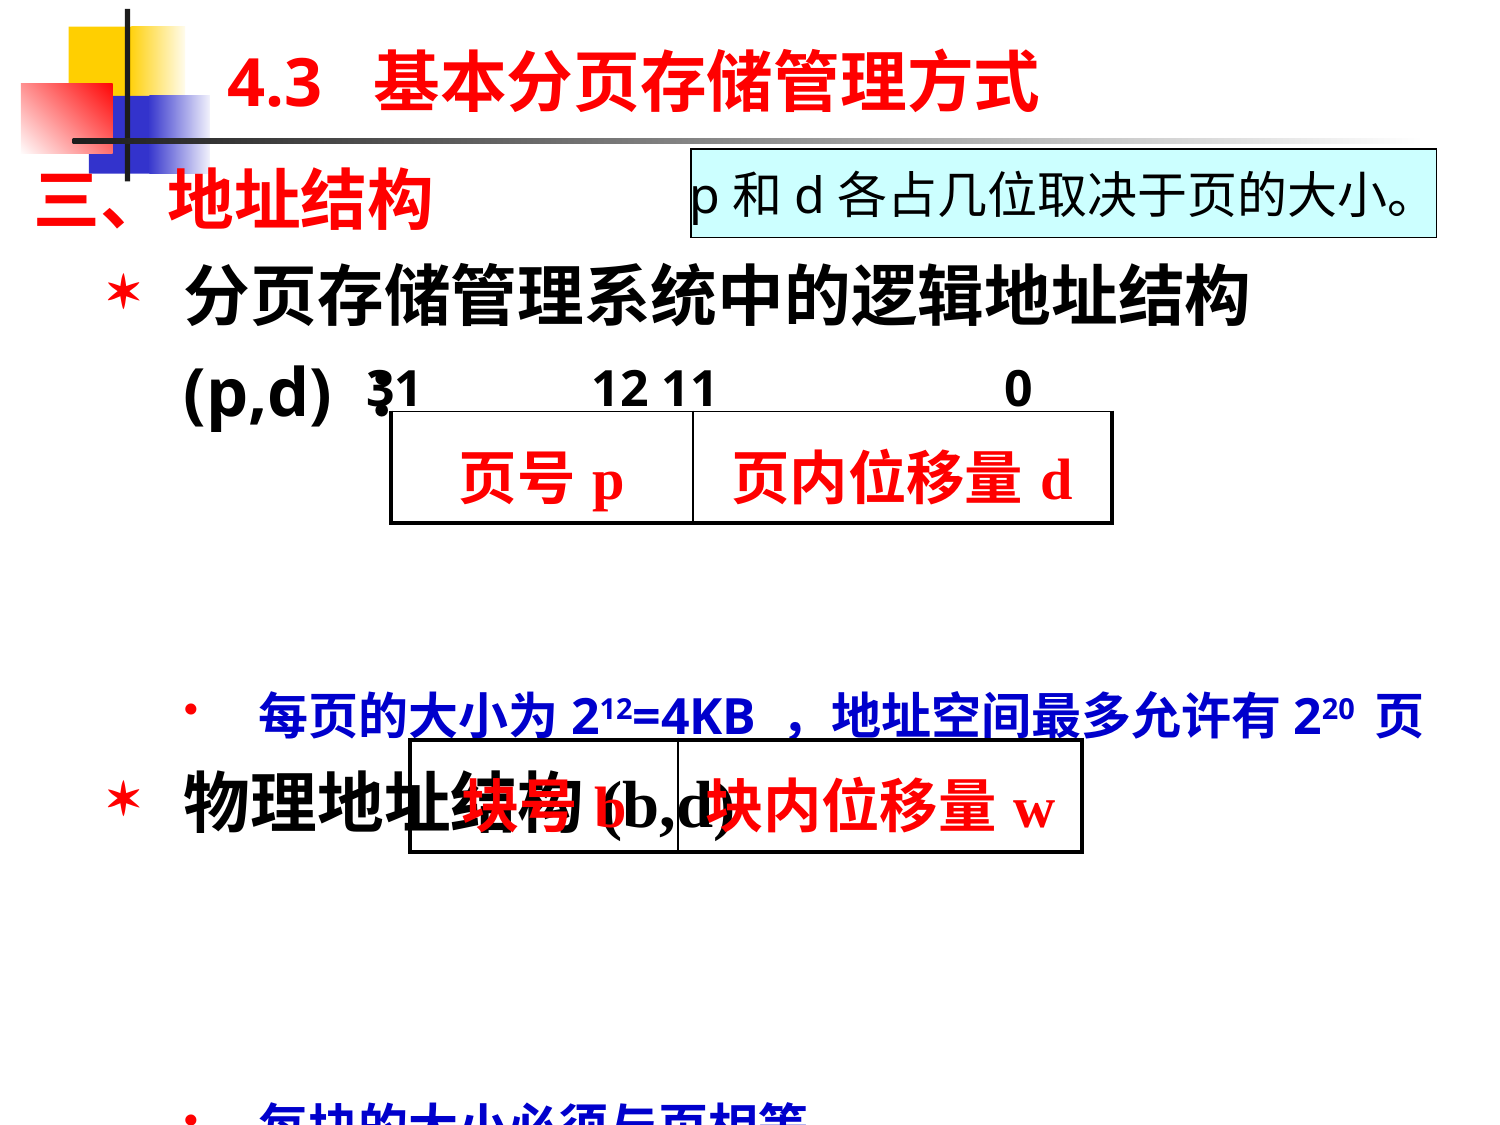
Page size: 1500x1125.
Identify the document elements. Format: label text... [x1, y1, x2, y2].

text_box p和d各占几位取决于页的大小。 [690, 148, 1437, 238]
table_header 块号b [412, 742, 677, 850]
list 三、地址结构 分页存储管理系统中的逻辑地址结构(p,d) ： 每页的大小为212=4KB ，地址空间最多允许有220 页 物理地址结构(b,d) 每块的大小必须与页相等 [19, 134, 1474, 1072]
table_header 页内位移量d [694, 424, 1110, 521]
table_header 页号p [393, 424, 692, 521]
title 4.3 基本分页存储管理方式 [212, 52, 1171, 127]
table_header 块内位移量w [679, 742, 1080, 850]
text_box 31 12 11 0 [351, 348, 1267, 424]
